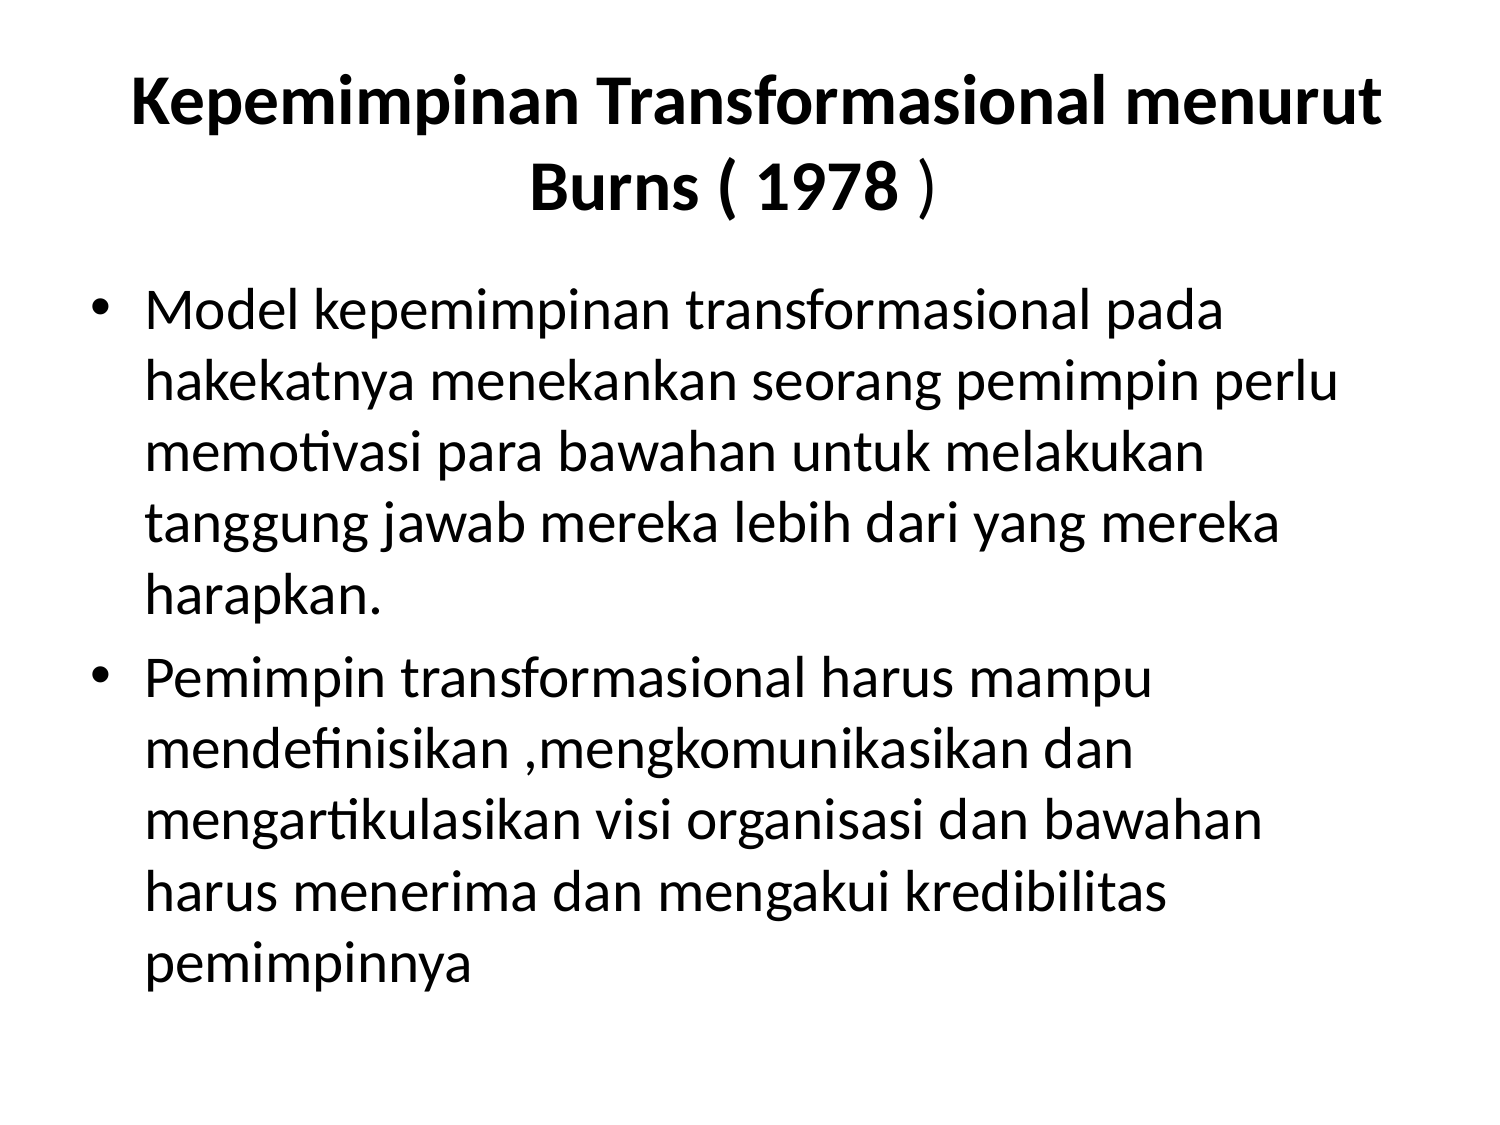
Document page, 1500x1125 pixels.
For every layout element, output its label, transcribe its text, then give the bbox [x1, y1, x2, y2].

title Kepemimpinan Transformasional menurut Burns ( 1978 ) [75, 45, 1425, 233]
list Model kepemimpinan transformasional pada hakekatnya menekankan seorang pemimpin perlu memotivasi para bawahan untuk melakukan tanggung jawab mereka lebih dari yang mereka harapkan. Pemimpin transformasional harus mampu mendefinisikan ,mengkomunikasikan dan mengartikulasikan visi organisasi dan bawahan harus menerima dan mengakui kredibilitas pemimpinnya [75, 262, 1425, 1005]
